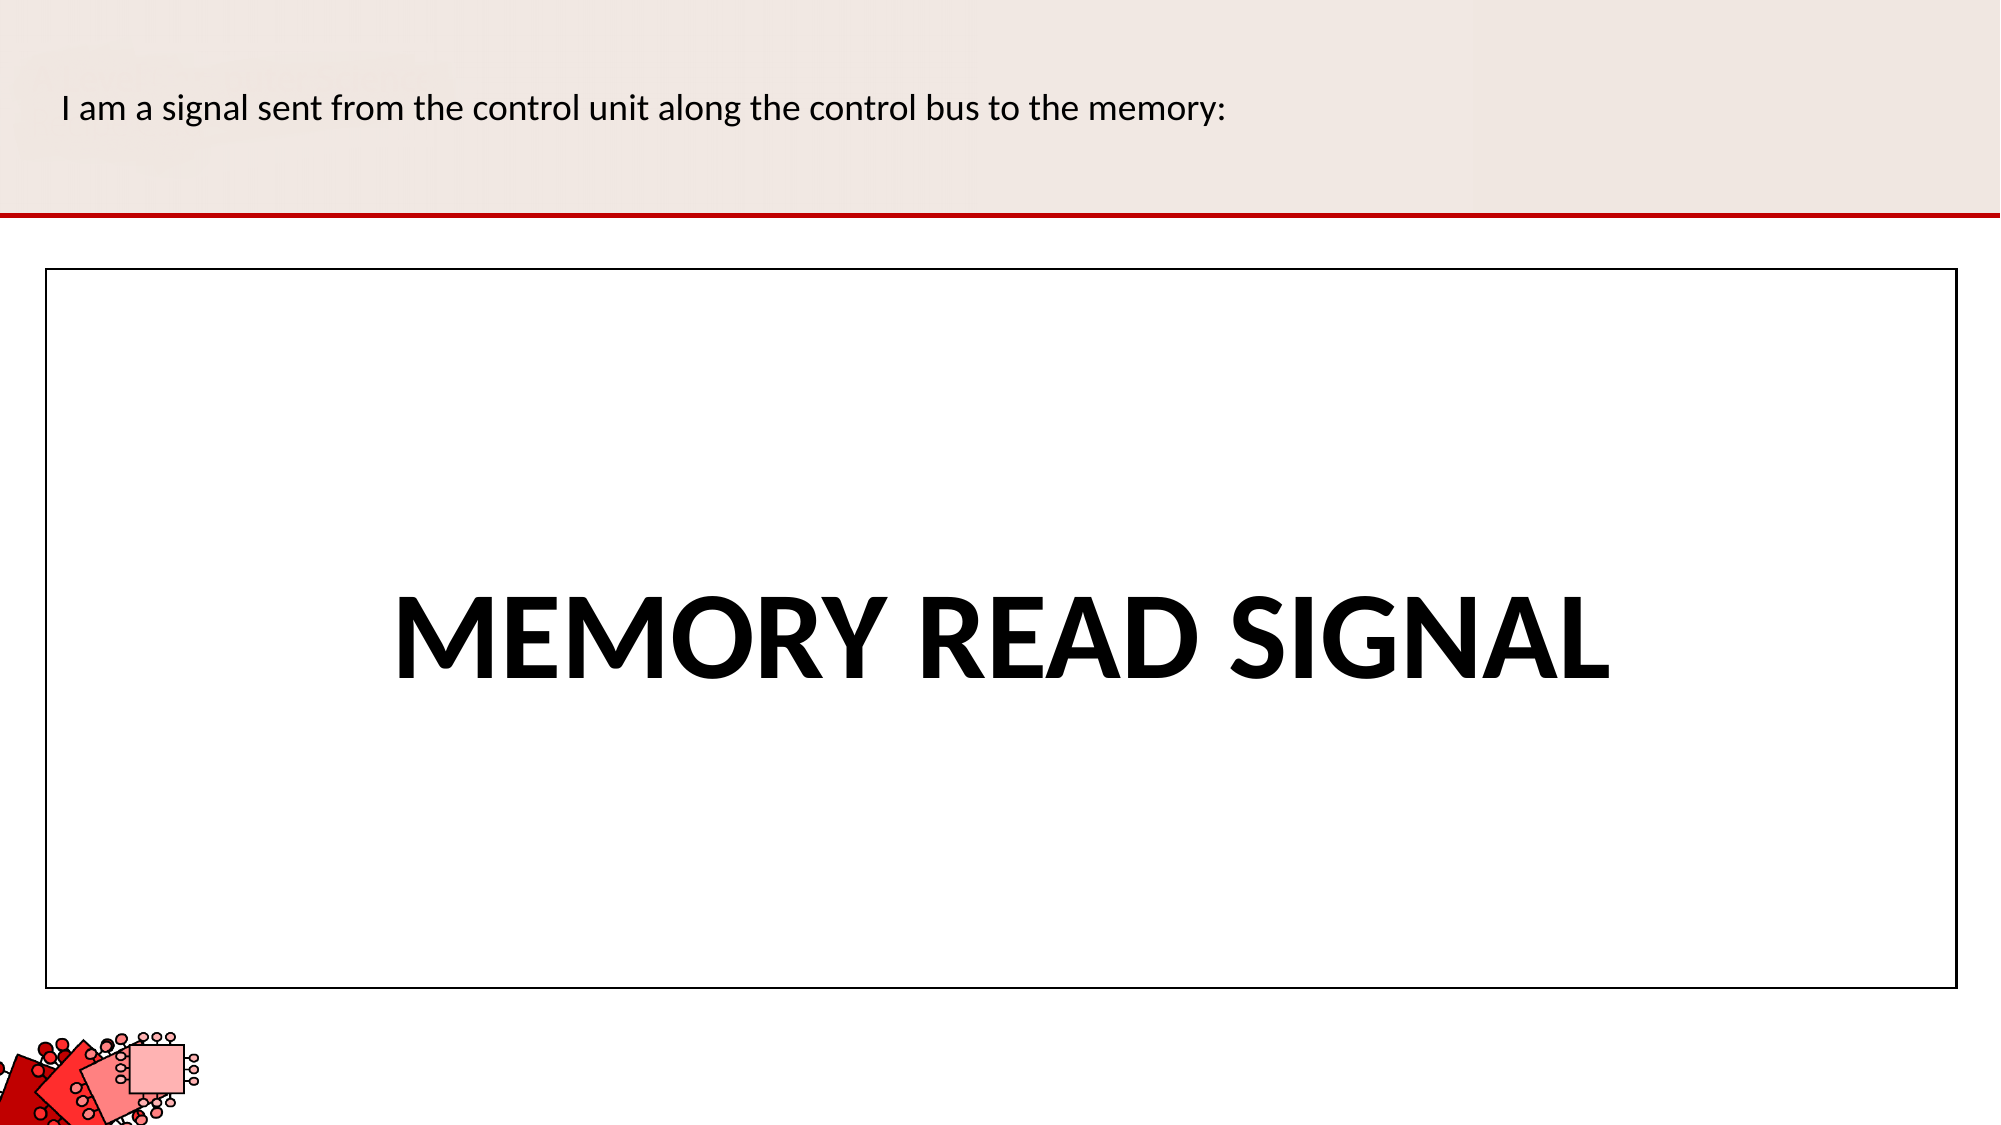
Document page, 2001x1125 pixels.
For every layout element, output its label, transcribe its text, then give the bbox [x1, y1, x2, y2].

text_box MEMORY READ SIGNAL [45, 268, 1958, 989]
picture [0, 0, 2000, 213]
text_box I am a signal sent from the control unit along the control bus to the memory: [45, 23, 1958, 188]
picture [0, 1025, 201, 1125]
